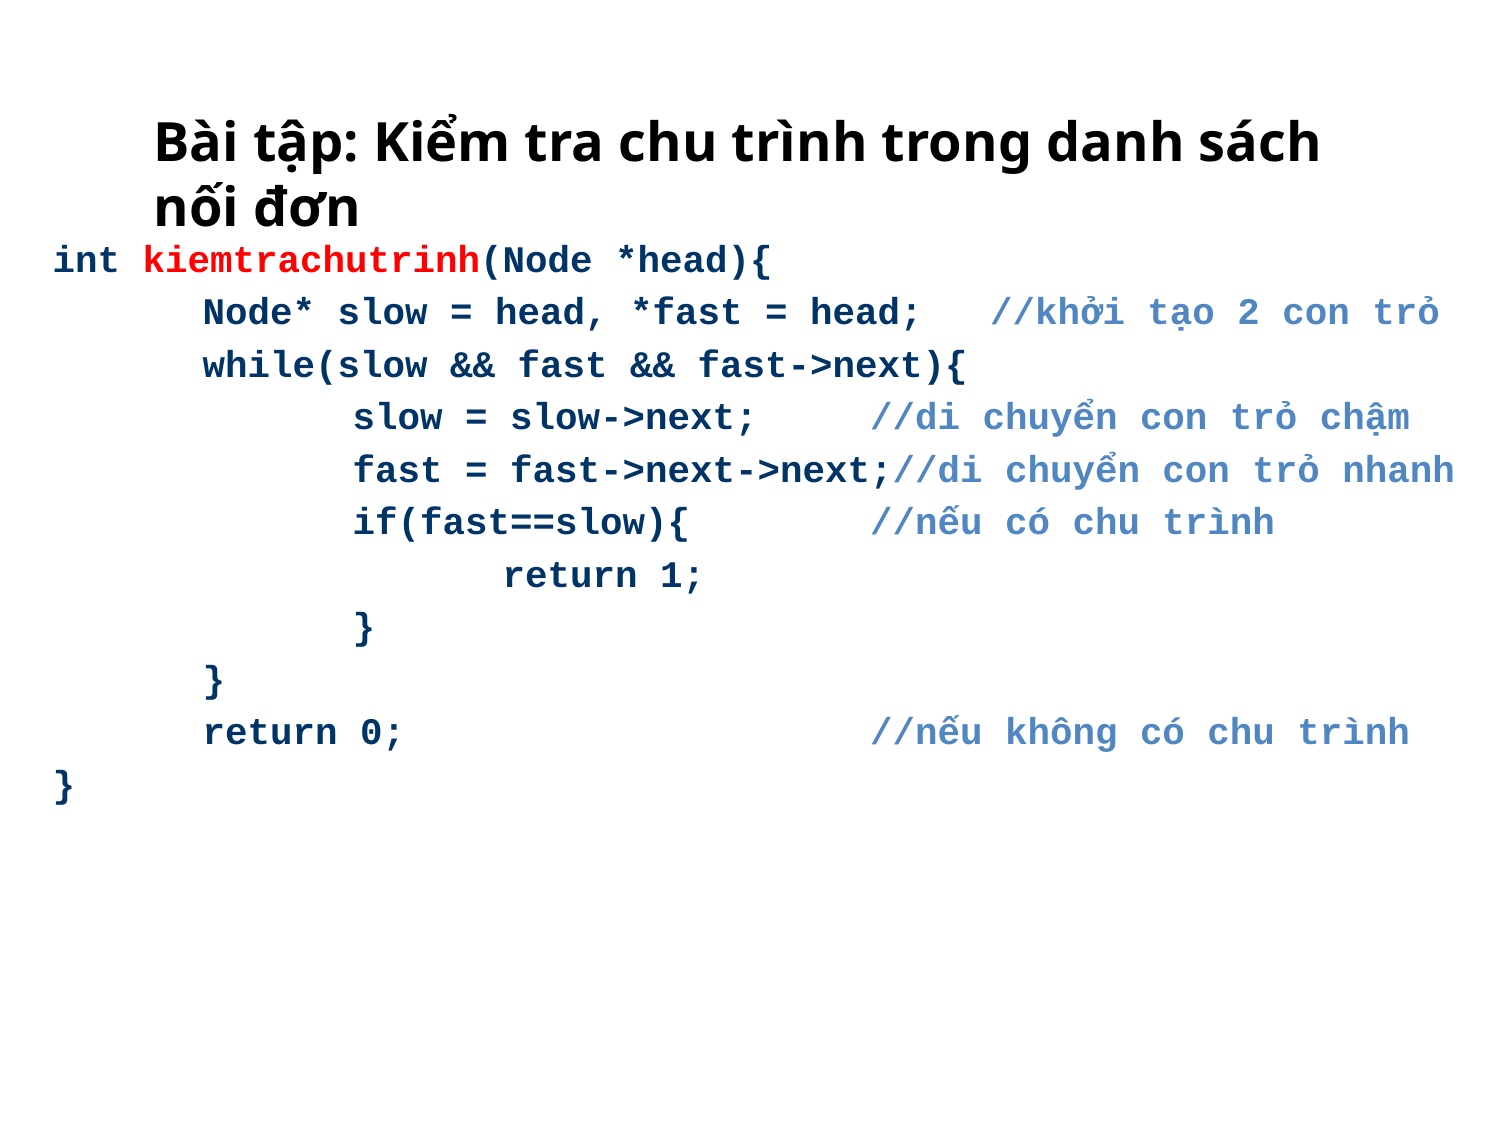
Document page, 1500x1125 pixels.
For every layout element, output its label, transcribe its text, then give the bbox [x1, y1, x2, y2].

title Bài tập: Kiểm tra chu trình trong danh sách nối đơn [138, 92, 1361, 174]
text_box int kiemtrachutrinh(Node *head){ Node* slow = head, *fast = head; //khởi tạo 2 con trỏ while(slow && fast && fast->next){ slow = slow->next; //di chuyển con trỏ chậm fast = fast->next->next;//di chuyển con trỏ nhanh if(fast==slow){ //nếu có chu trình return 1; } } return 0; //nếu không có chu trình } [37, 174, 1475, 1100]
